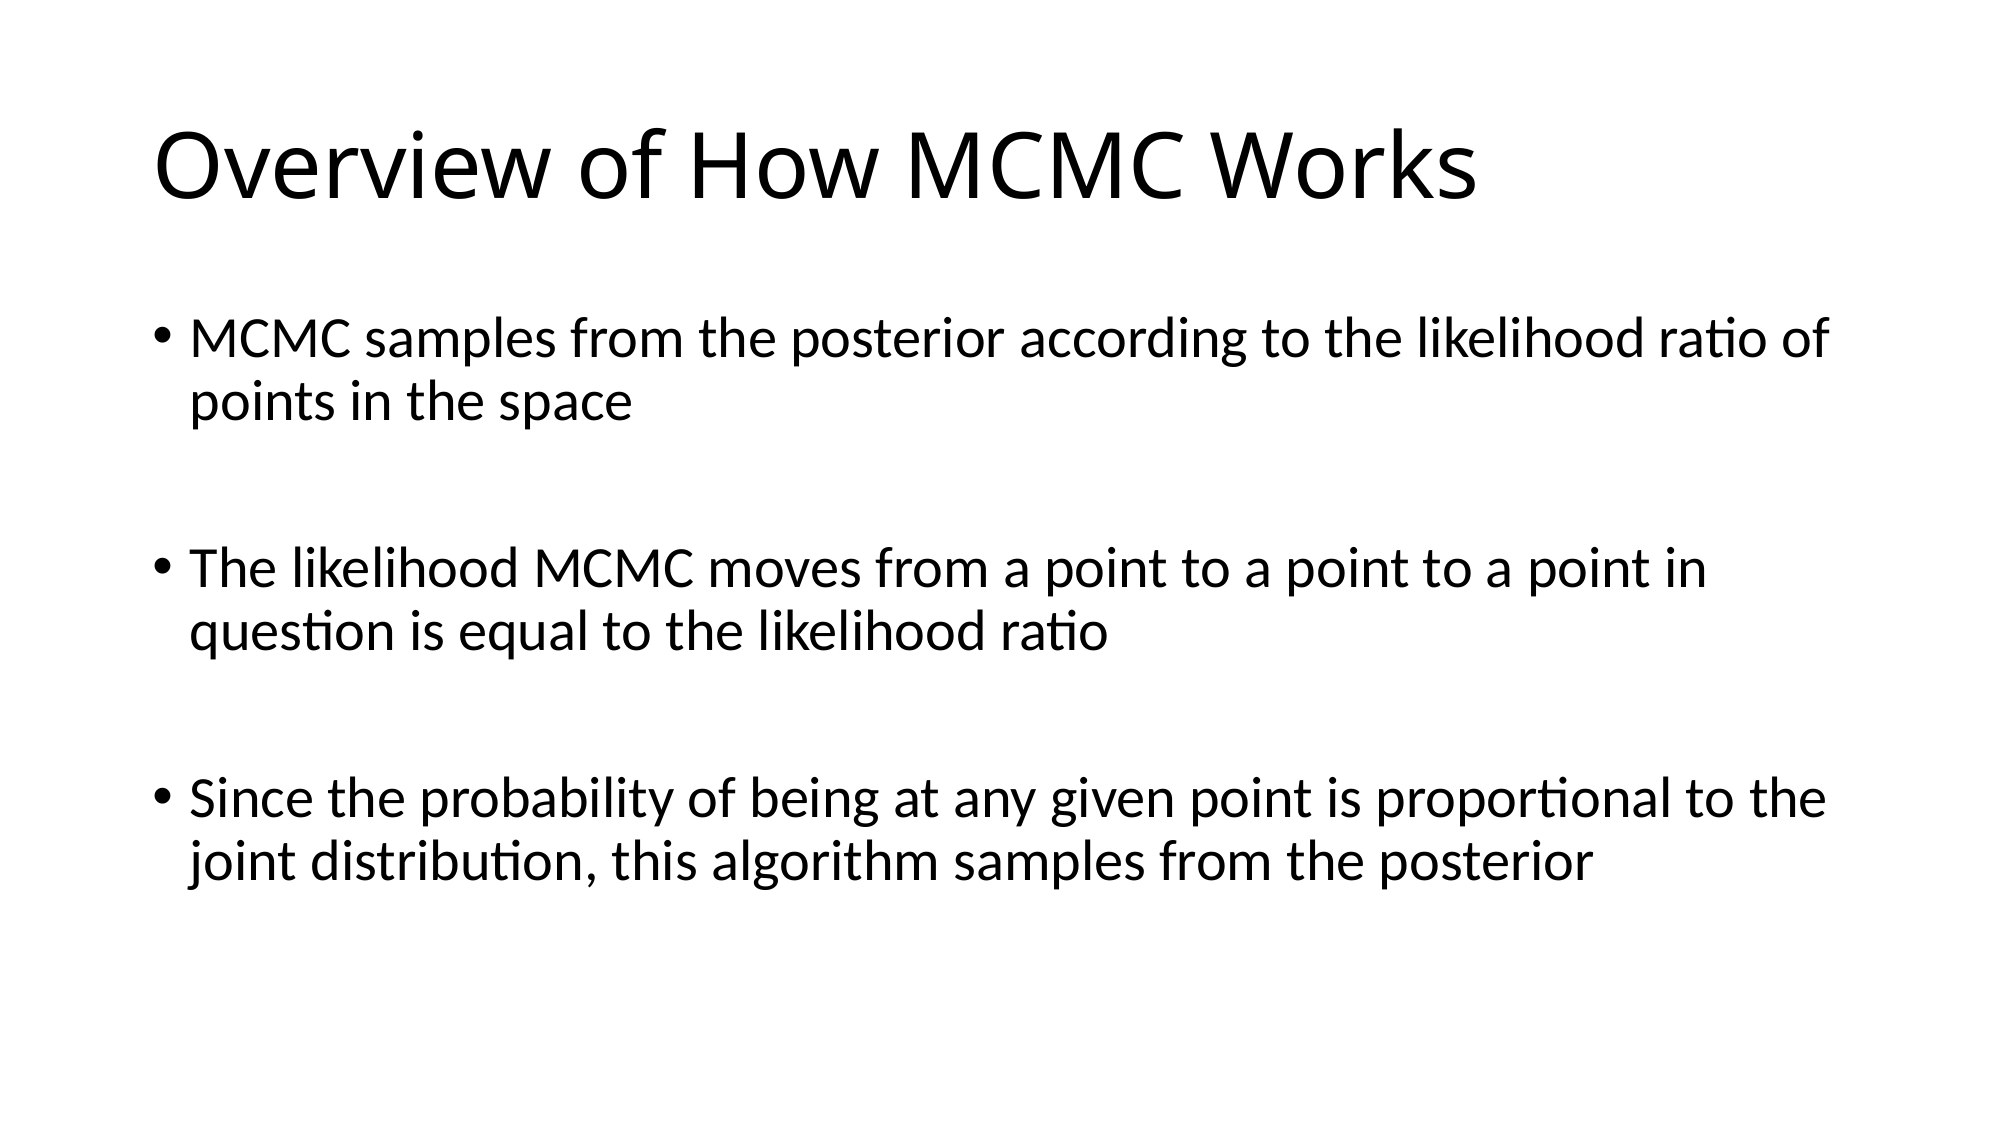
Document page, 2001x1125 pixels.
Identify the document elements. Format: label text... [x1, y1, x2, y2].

title Overview of How MCMC Works [137, 59, 1863, 278]
